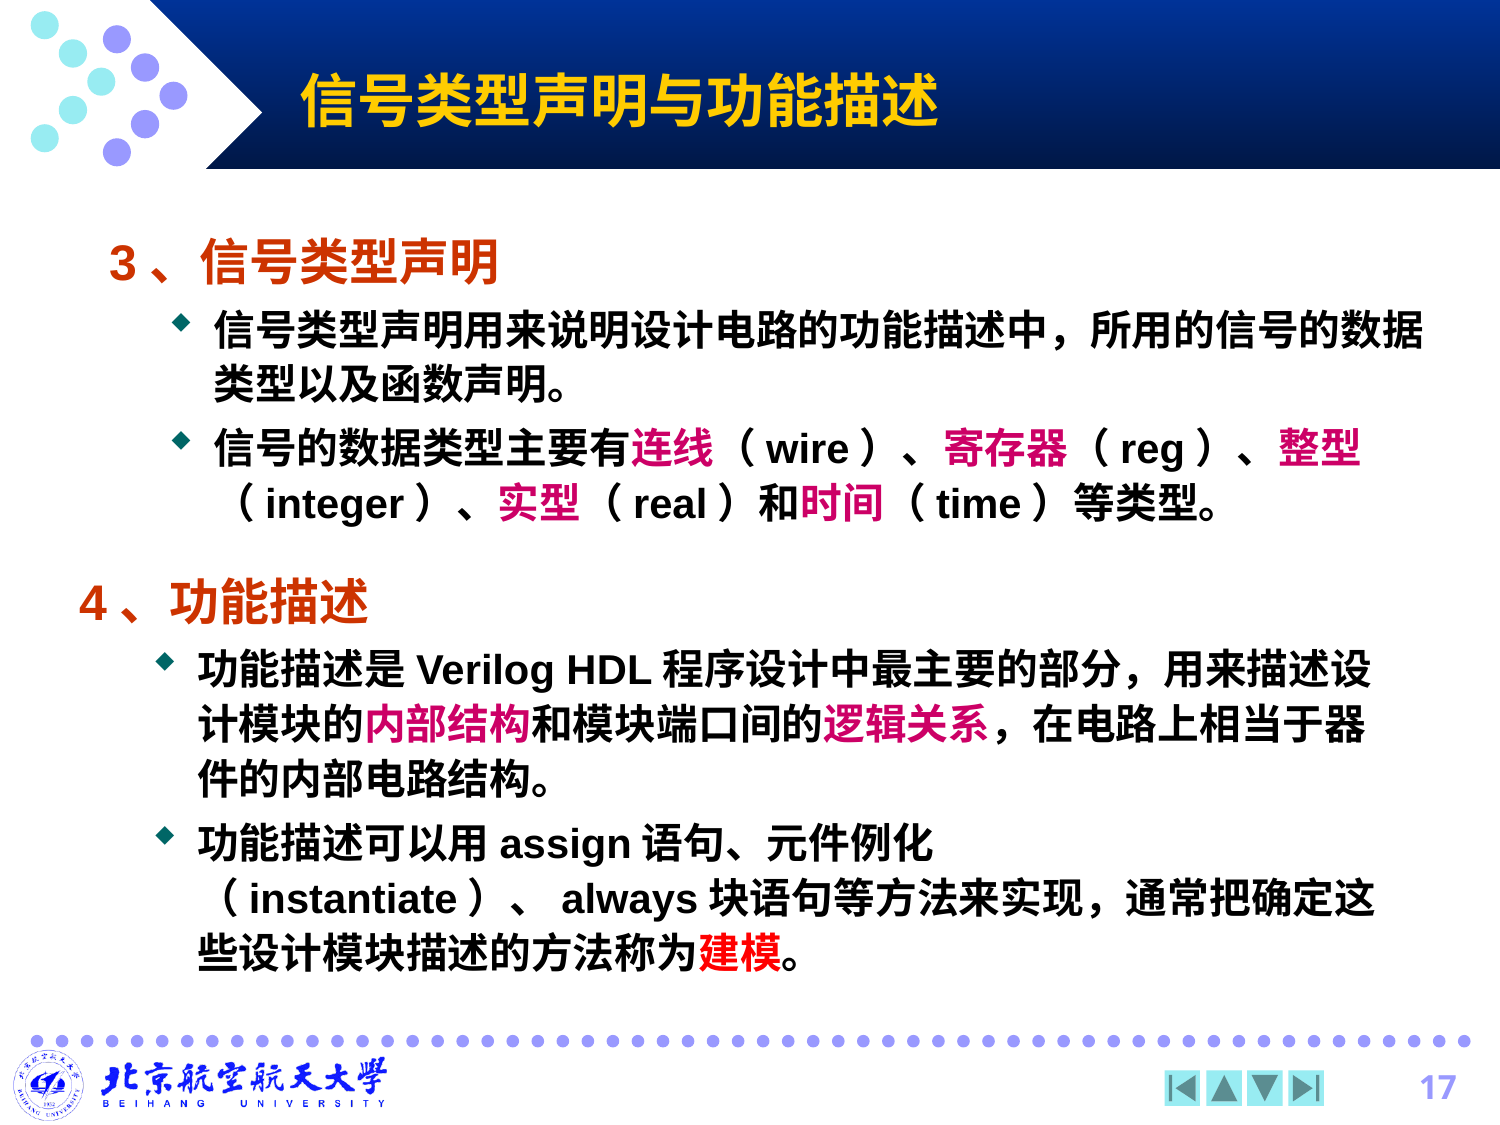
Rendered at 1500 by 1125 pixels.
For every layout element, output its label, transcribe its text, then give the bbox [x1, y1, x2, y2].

list 3、信号类型声明 信号类型声明用来说明设计电路的功能描述中，所用的信号的数据类型以及函数声明。 信号的数据类型主要有连线（wire）、寄存器（reg）、整型（integer）、实型（real）和时间（time）等类型。 [94, 216, 1447, 557]
slide_number 17 [1328, 1058, 1473, 1109]
picture [13, 1047, 387, 1125]
title 信号类型声明与功能描述 [284, 43, 1500, 155]
text_box 4、功能描述 功能描述是Verilog HDL程序设计中最主要的部分，用来描述设计模块的内部结构和模块端口间的逻辑关系，在电路上相当于器件的内部电路结构。 功能描述可以用assign语句、元件例化（instantiate）、always块语句等方法来实现，通常把确定这些设计模块描述的方法称为建模。 [65, 556, 1418, 1000]
